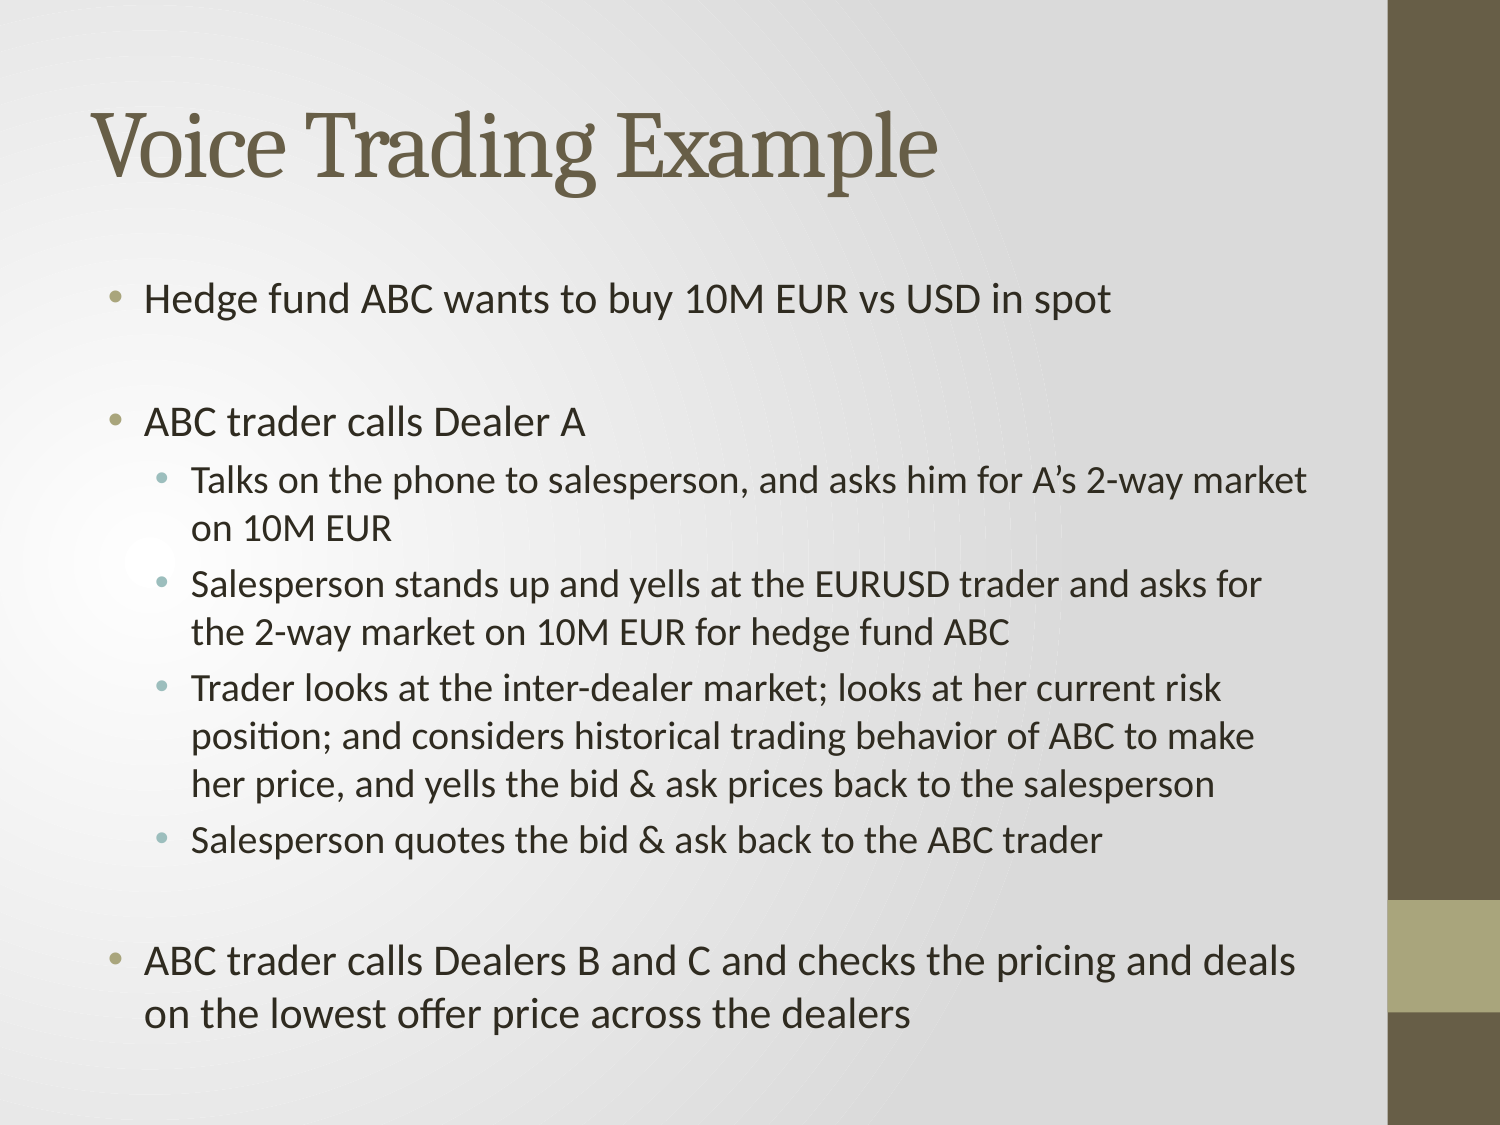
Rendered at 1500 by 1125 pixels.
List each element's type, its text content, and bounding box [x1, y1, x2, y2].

list Hedge fund ABC wants to buy 10M EUR vs USD in spot ABC trader calls Dealer A Talks on the phone to salesperson, and asks him for A’s 2-way market on 10M EUR Salesperson stands up and yells at the EURUSD trader and asks for the 2-way market on 10M EUR for hedge fund ABC Trader looks at the inter-dealer market; looks at her current risk position; and considers historical trading behavior of ABC to make her price, and yells the bid & ask prices back to the salesperson Salesperson quotes the bid & ask back to the ABC trader ABC trader calls Dealers B and C and checks the pricing and deals on the lowest offer price across the dealers [75, 262, 1325, 1050]
title Voice Trading Example [75, 45, 1325, 233]
